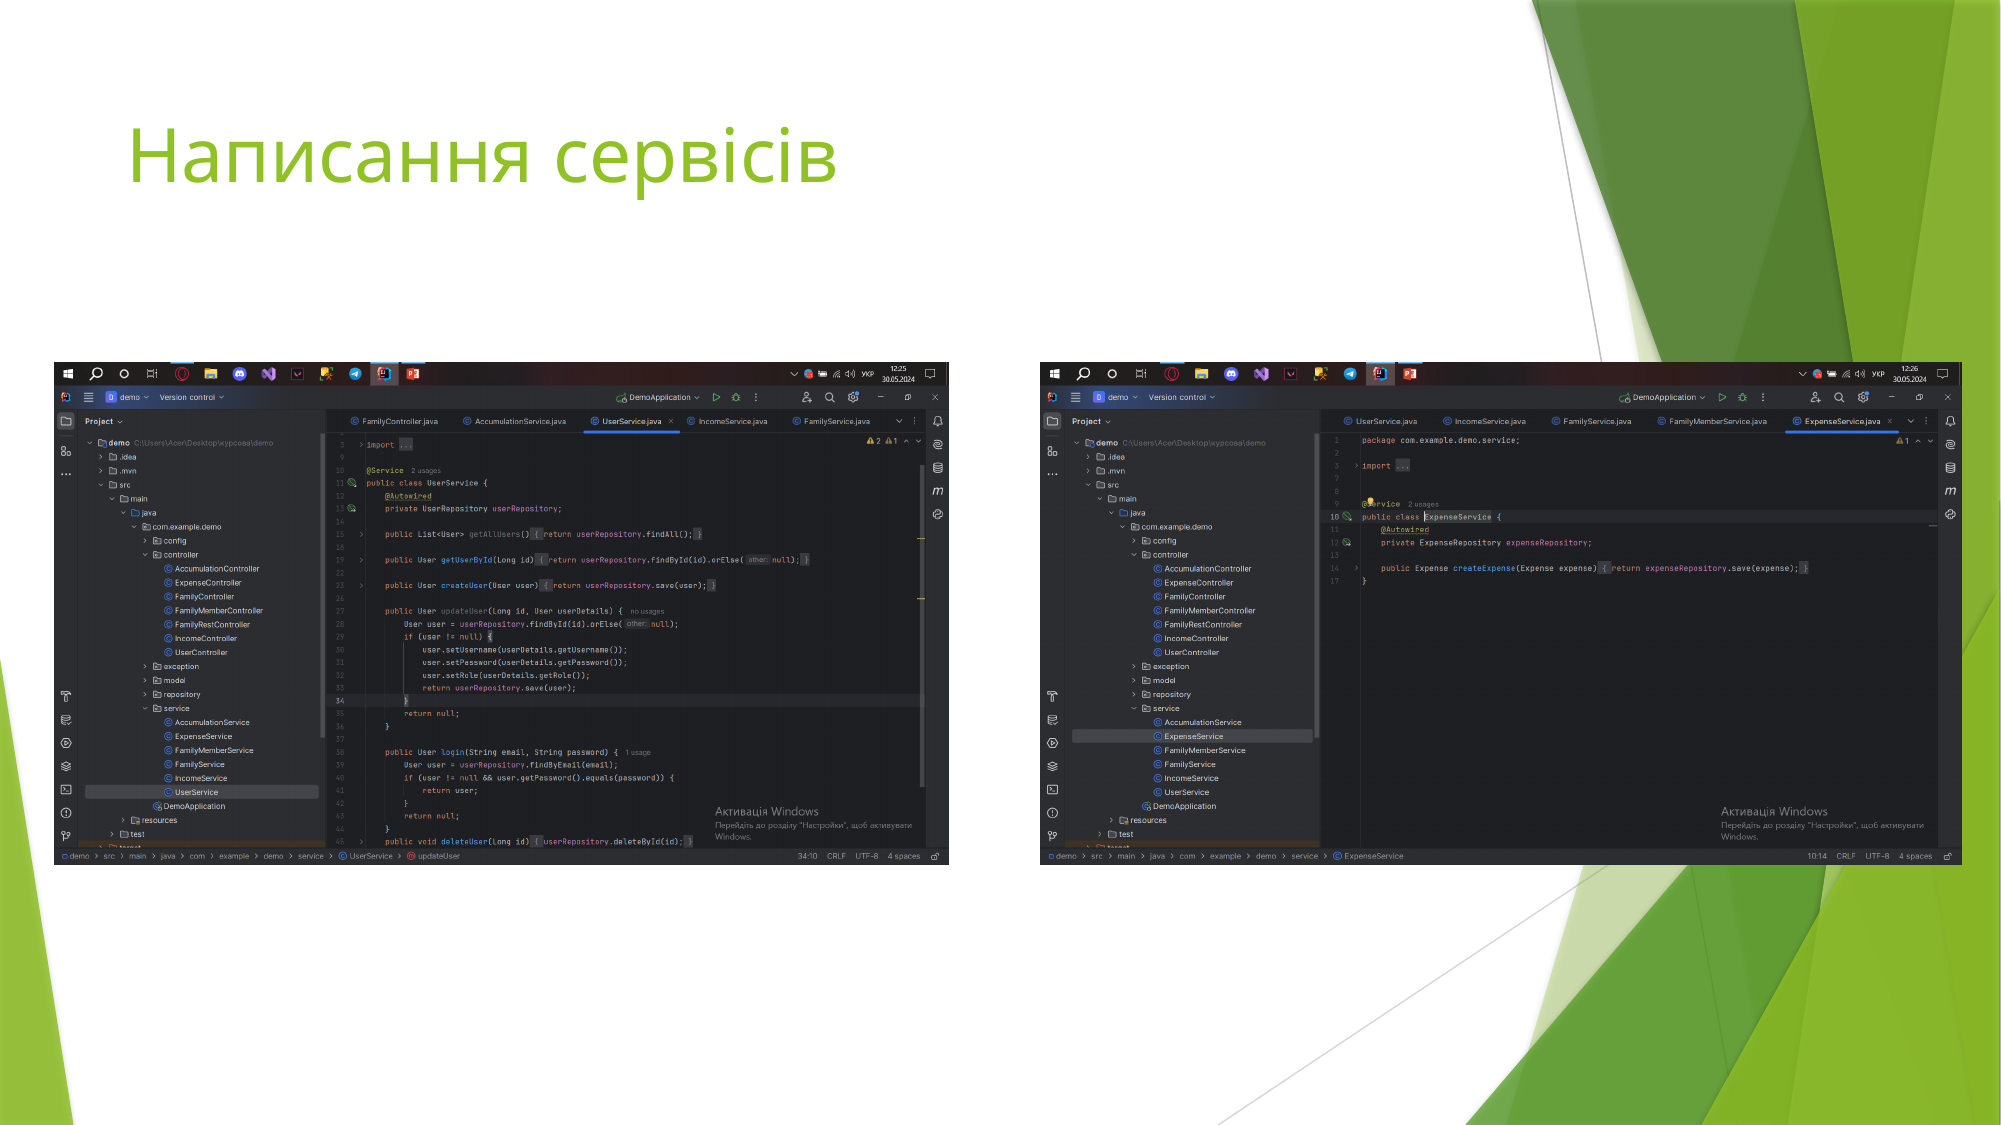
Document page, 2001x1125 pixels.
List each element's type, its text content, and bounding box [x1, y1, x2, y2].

title Написання сервісів [111, 99, 1522, 317]
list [54, 361, 949, 866]
picture [1039, 361, 1963, 866]
